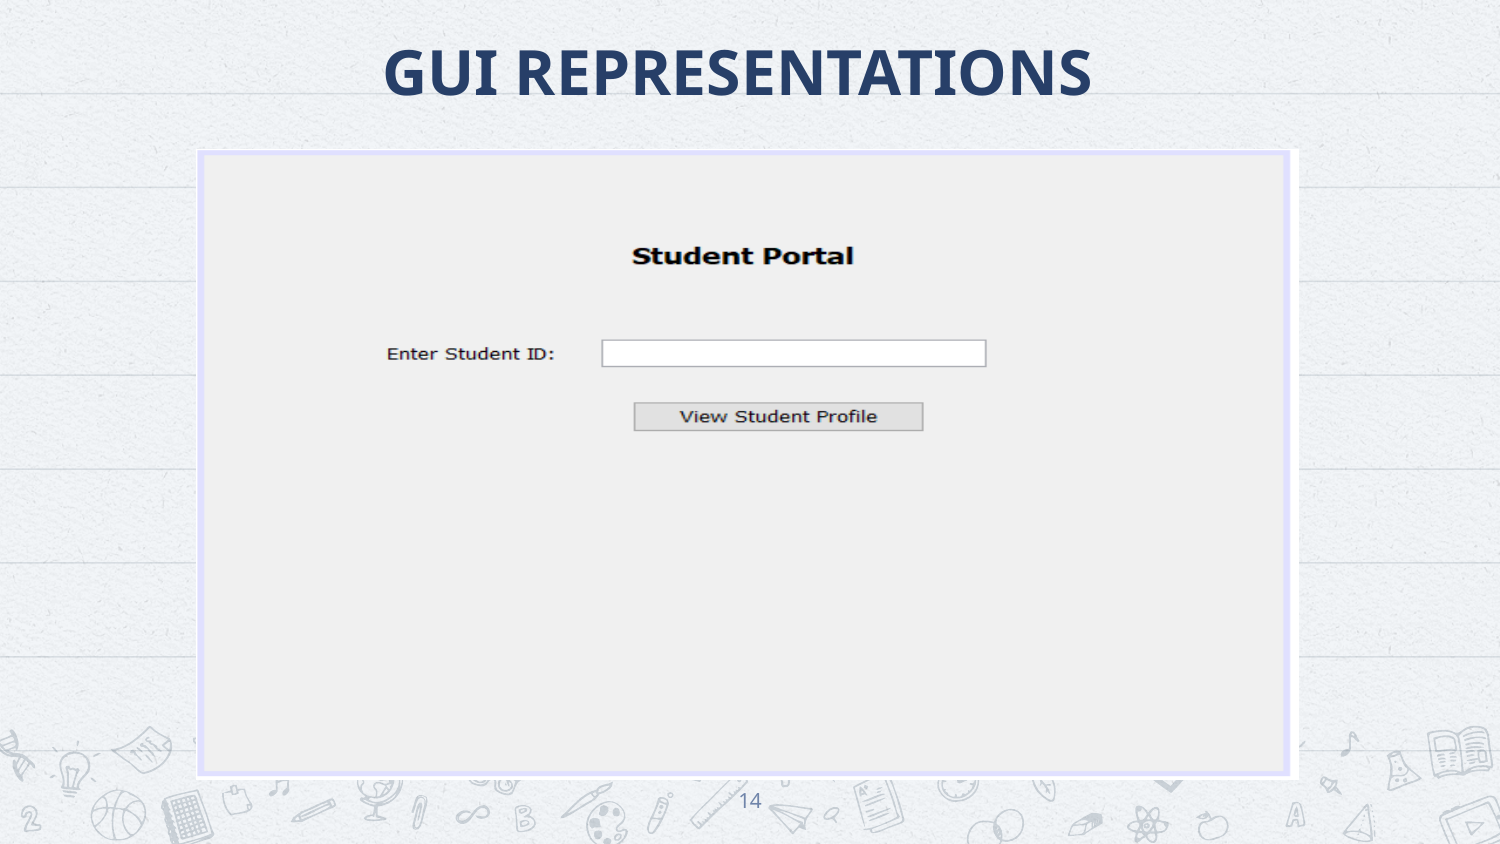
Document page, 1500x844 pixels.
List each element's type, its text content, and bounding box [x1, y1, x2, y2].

title GUI REPRESENTATIONS [156, 19, 1319, 110]
picture [0, 0, 1500, 844]
slide_number 14 [705, 788, 795, 825]
